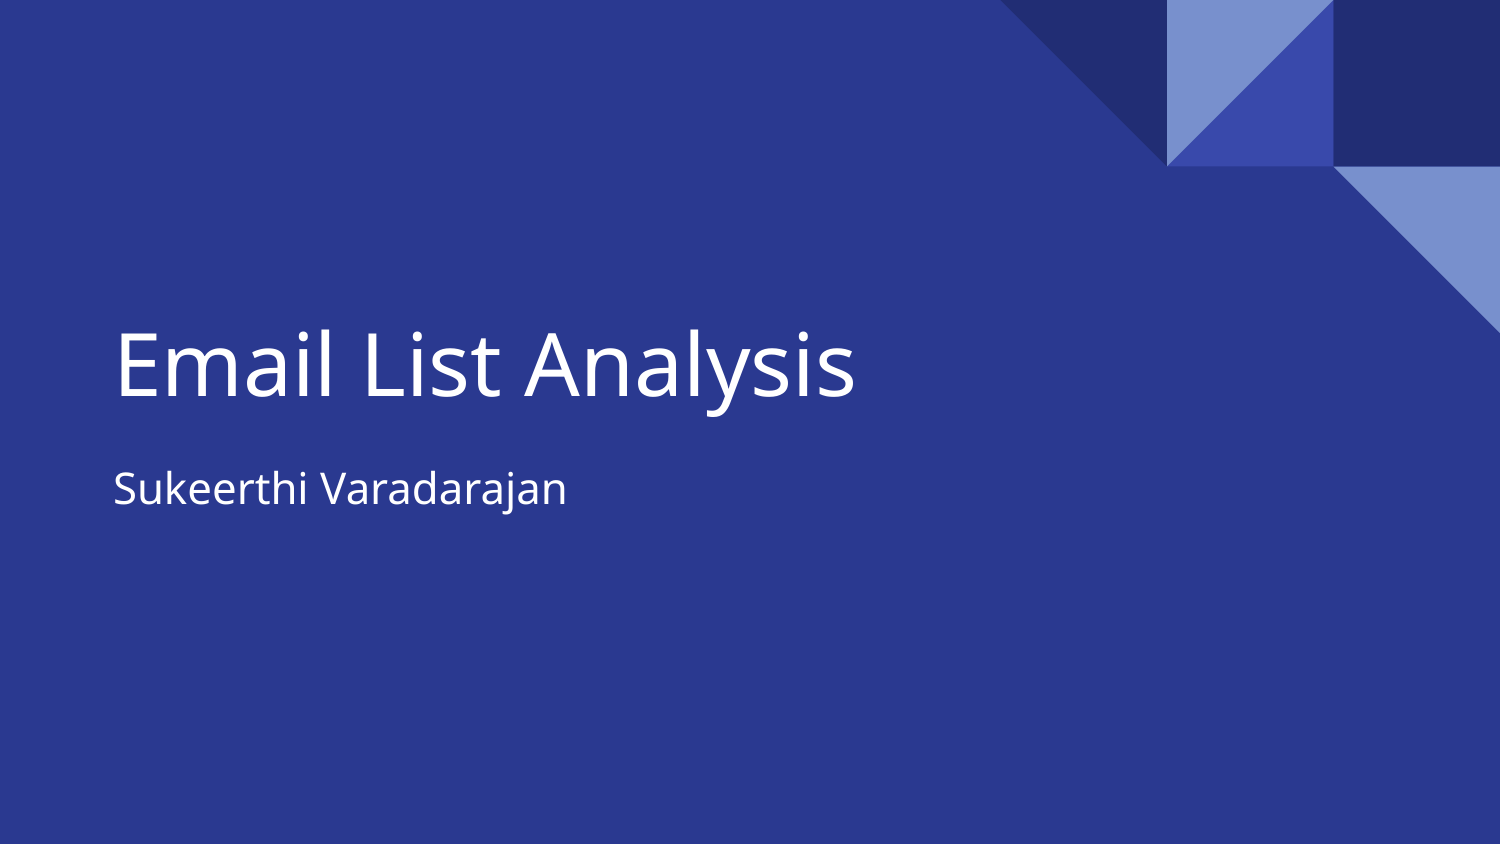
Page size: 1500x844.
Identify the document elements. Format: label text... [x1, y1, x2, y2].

subtitle Sukeerthi Varadarajan [98, 445, 1447, 517]
title Email List Analysis [98, 291, 1447, 429]
